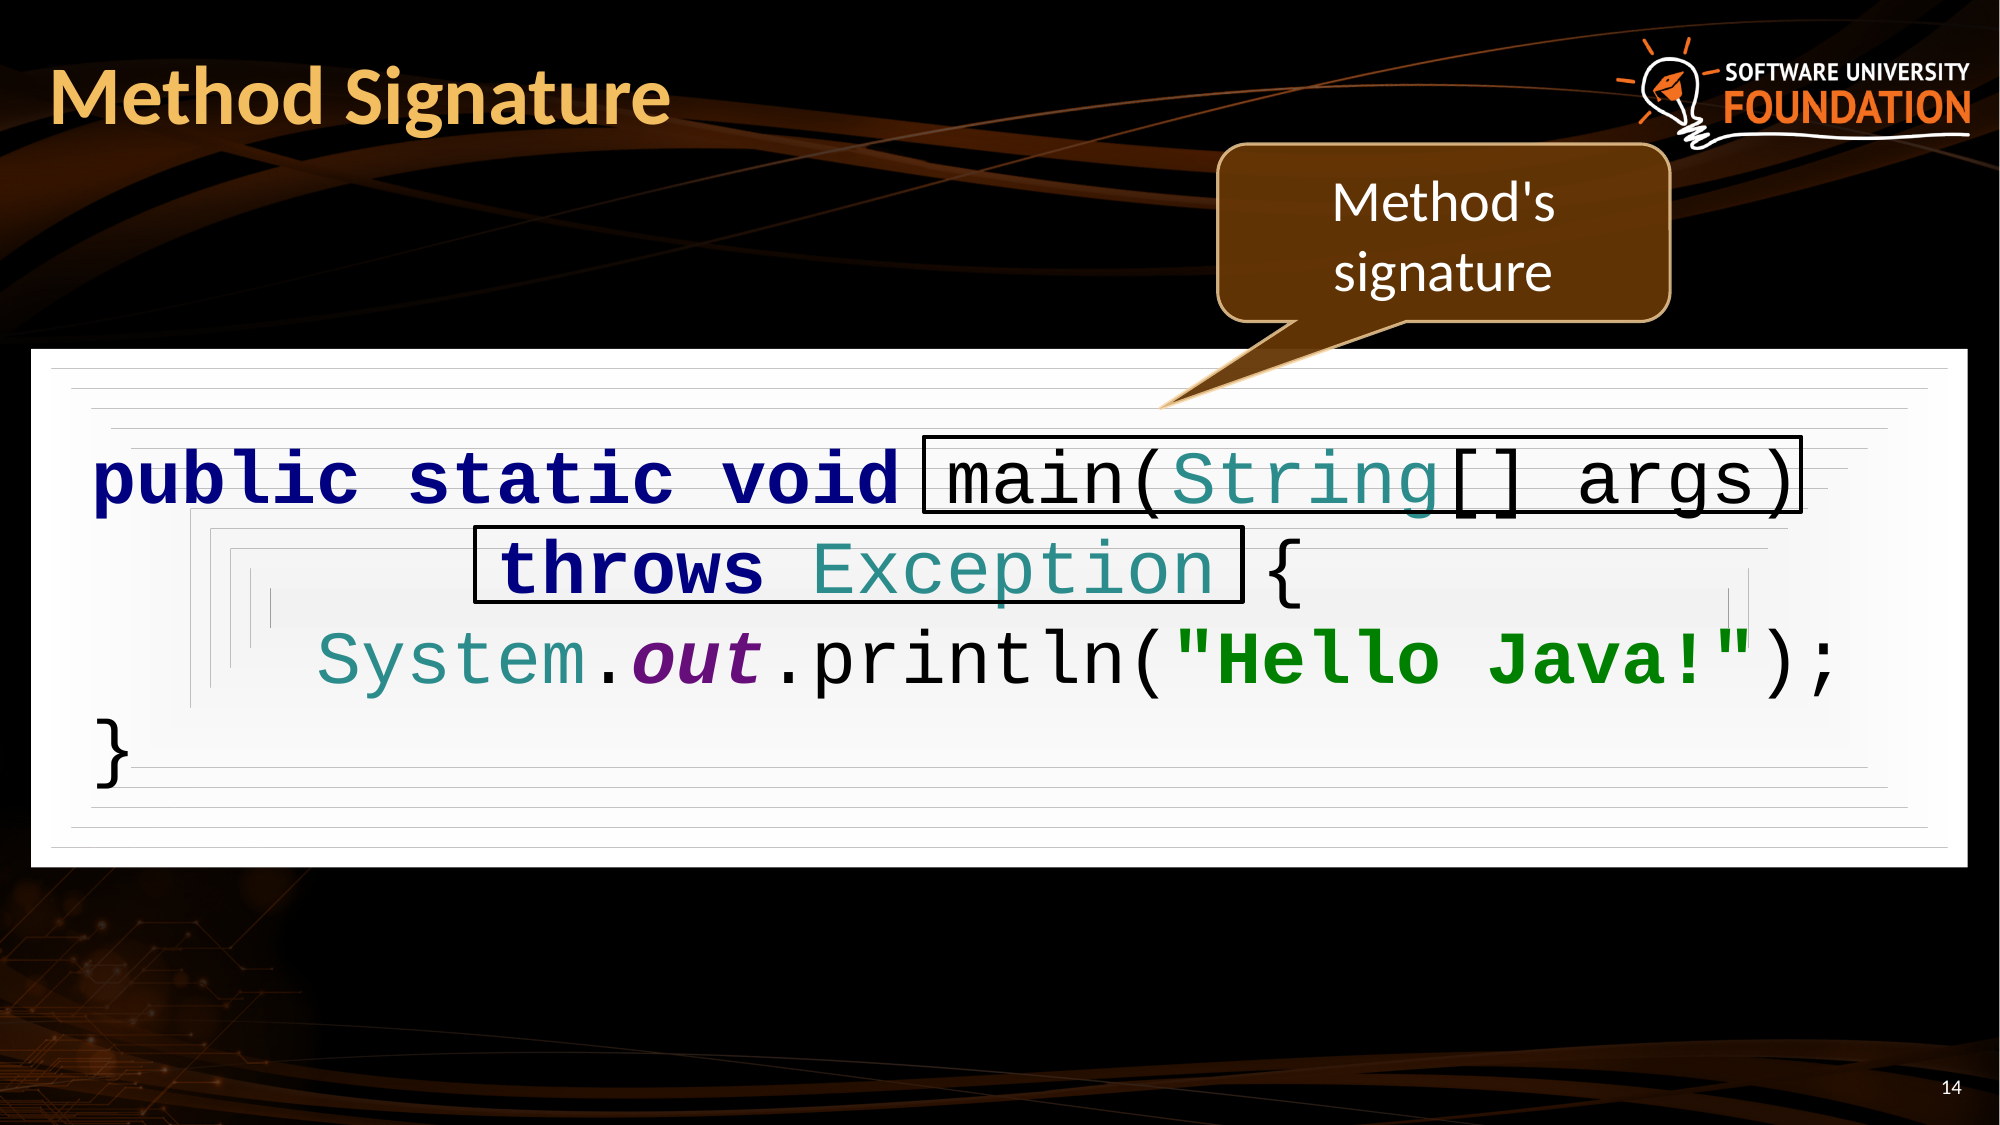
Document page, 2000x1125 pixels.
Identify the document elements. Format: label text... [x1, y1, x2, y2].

title Method Signature [31, 6, 1603, 189]
list [51, 182, 1989, 1097]
slide_number 14 [1897, 1097, 1968, 1103]
text_box public static void main(String[] args) throws Exception { System.out.println("Hello Java!"); } [29, 347, 1970, 869]
text_box Method's signature [1159, 143, 1671, 409]
picture [0, 0, 2000, 1125]
text_box [922, 435, 1803, 514]
text_box [473, 525, 1245, 604]
